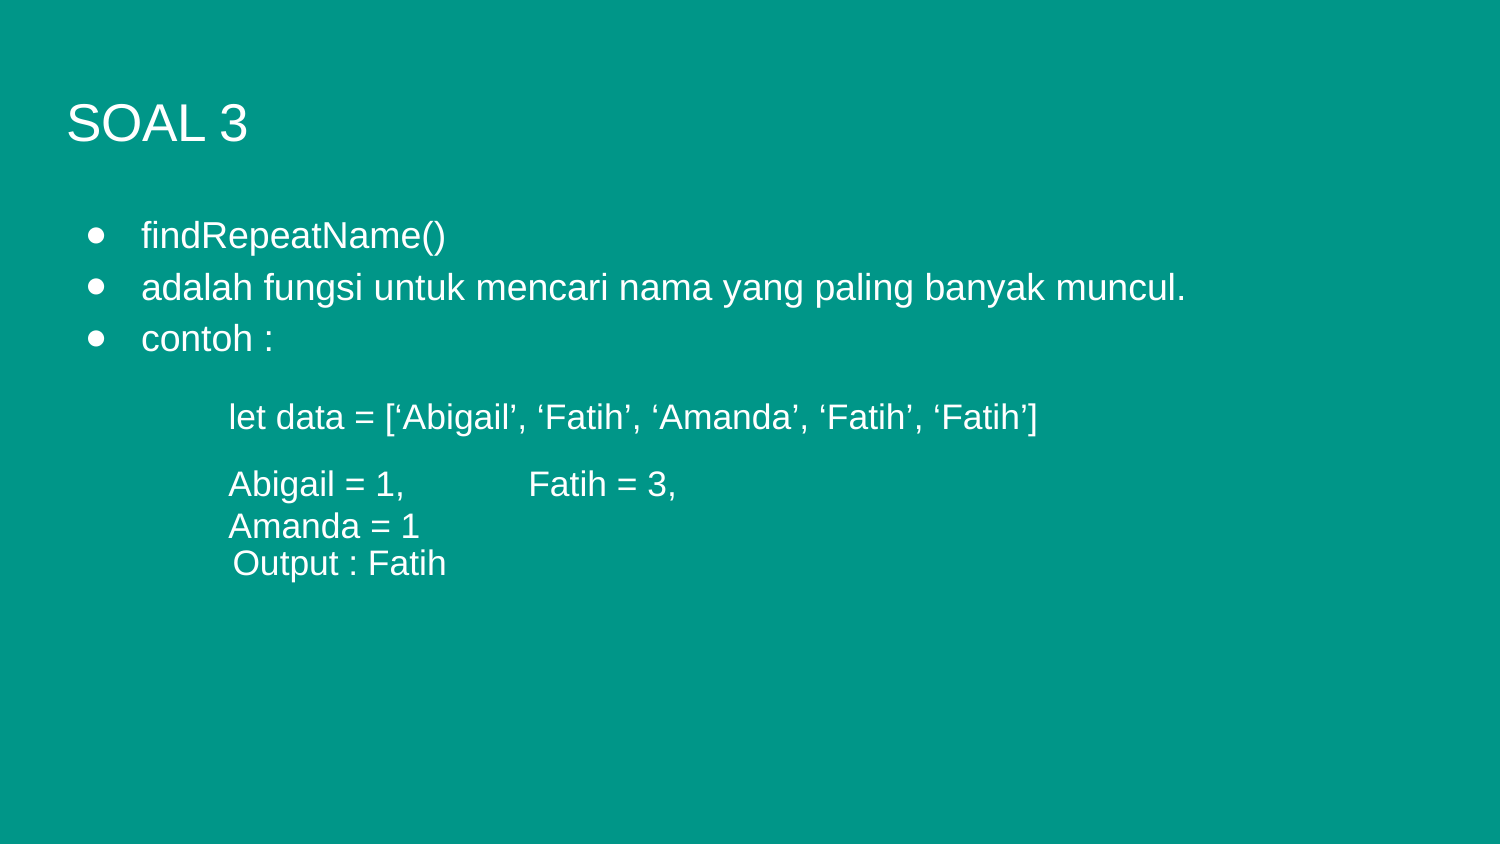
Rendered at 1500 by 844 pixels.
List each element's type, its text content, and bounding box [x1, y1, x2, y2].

title SOAL 3 [51, 72, 1449, 167]
text_box let data = [‘Abigail’, ‘Fatih’, ‘Amanda’, ‘Fatih’, ‘Fatih’] [63, 372, 1076, 452]
text_box Abigail = 1, Fatih = 3, Amanda = 1 [213, 445, 925, 561]
list findRepeatName() adalah fungsi untuk mencari nama yang paling banyak muncul. contoh : [51, 189, 1449, 750]
text_box Output : Fatih [217, 524, 486, 598]
